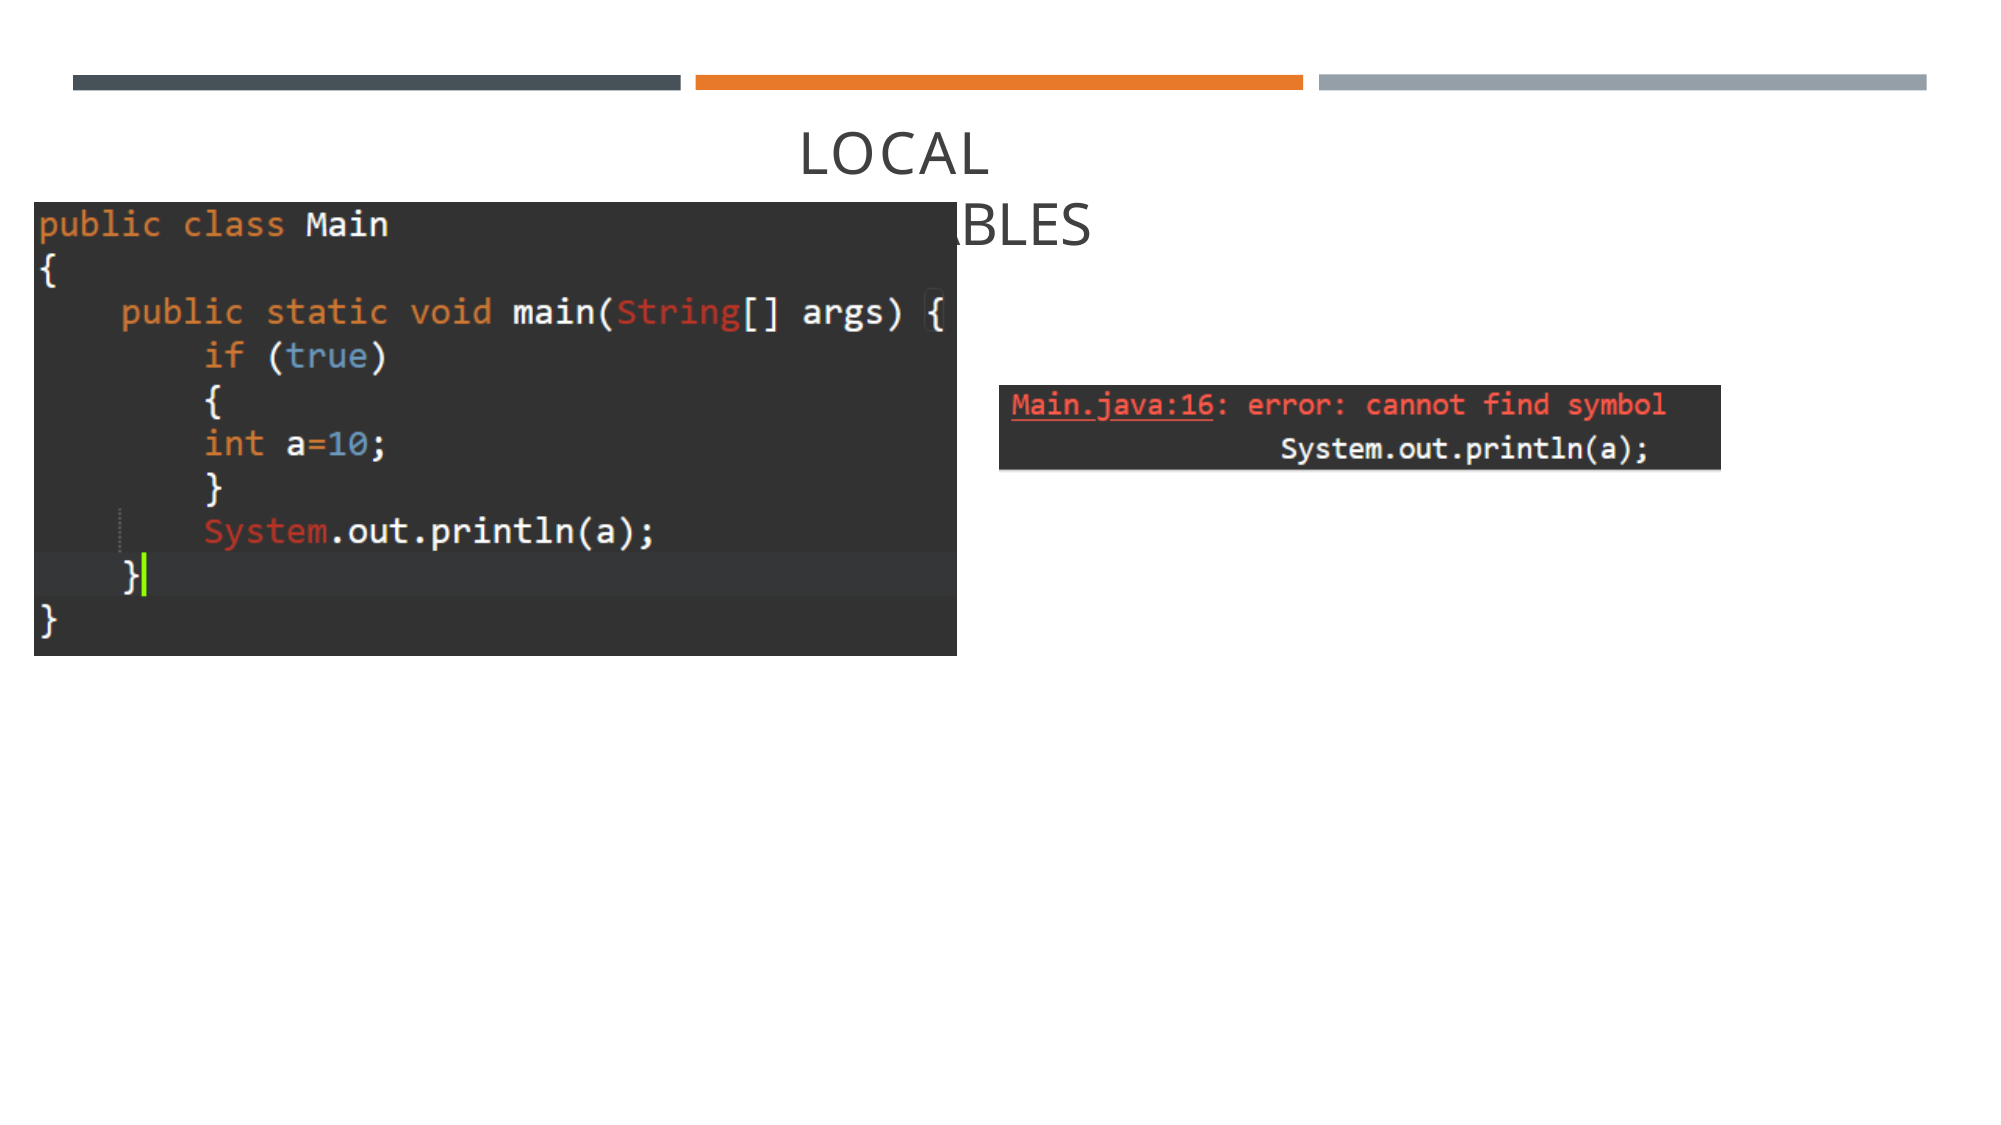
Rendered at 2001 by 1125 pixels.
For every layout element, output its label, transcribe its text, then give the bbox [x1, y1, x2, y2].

picture [999, 384, 1721, 473]
picture [34, 202, 957, 656]
title LOCAL VARIABLES [796, 114, 1266, 305]
